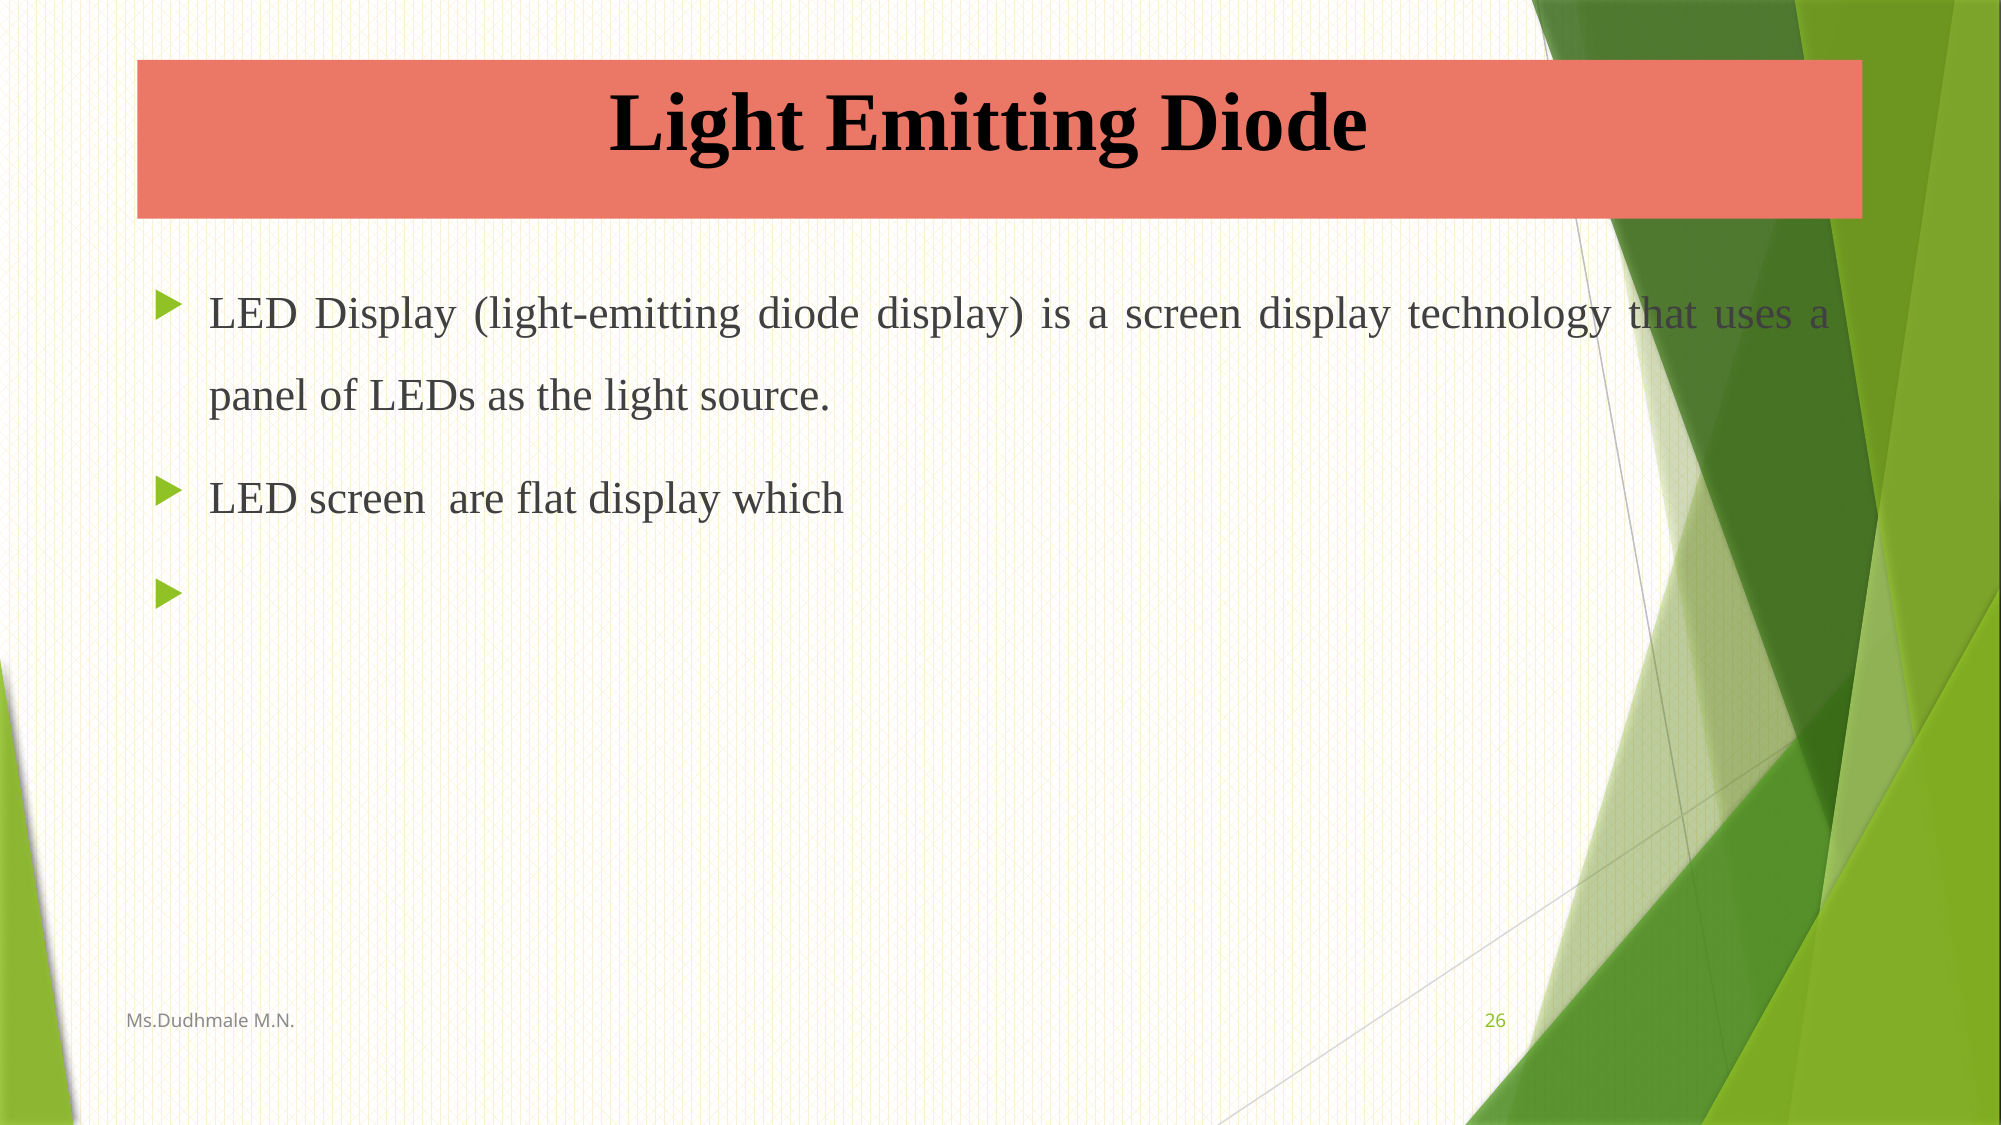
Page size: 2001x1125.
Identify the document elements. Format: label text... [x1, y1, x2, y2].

slide_number 26 [1409, 991, 1522, 1051]
footer Ms.Dudhmale M.N. [111, 991, 1145, 1051]
title Light Emitting Diode [137, 59, 1863, 219]
list LED Display (light-emitting diode display) is a screen display technology that uses a panel of LEDs as the light source. LED screen are flat display which [137, 247, 1847, 1080]
